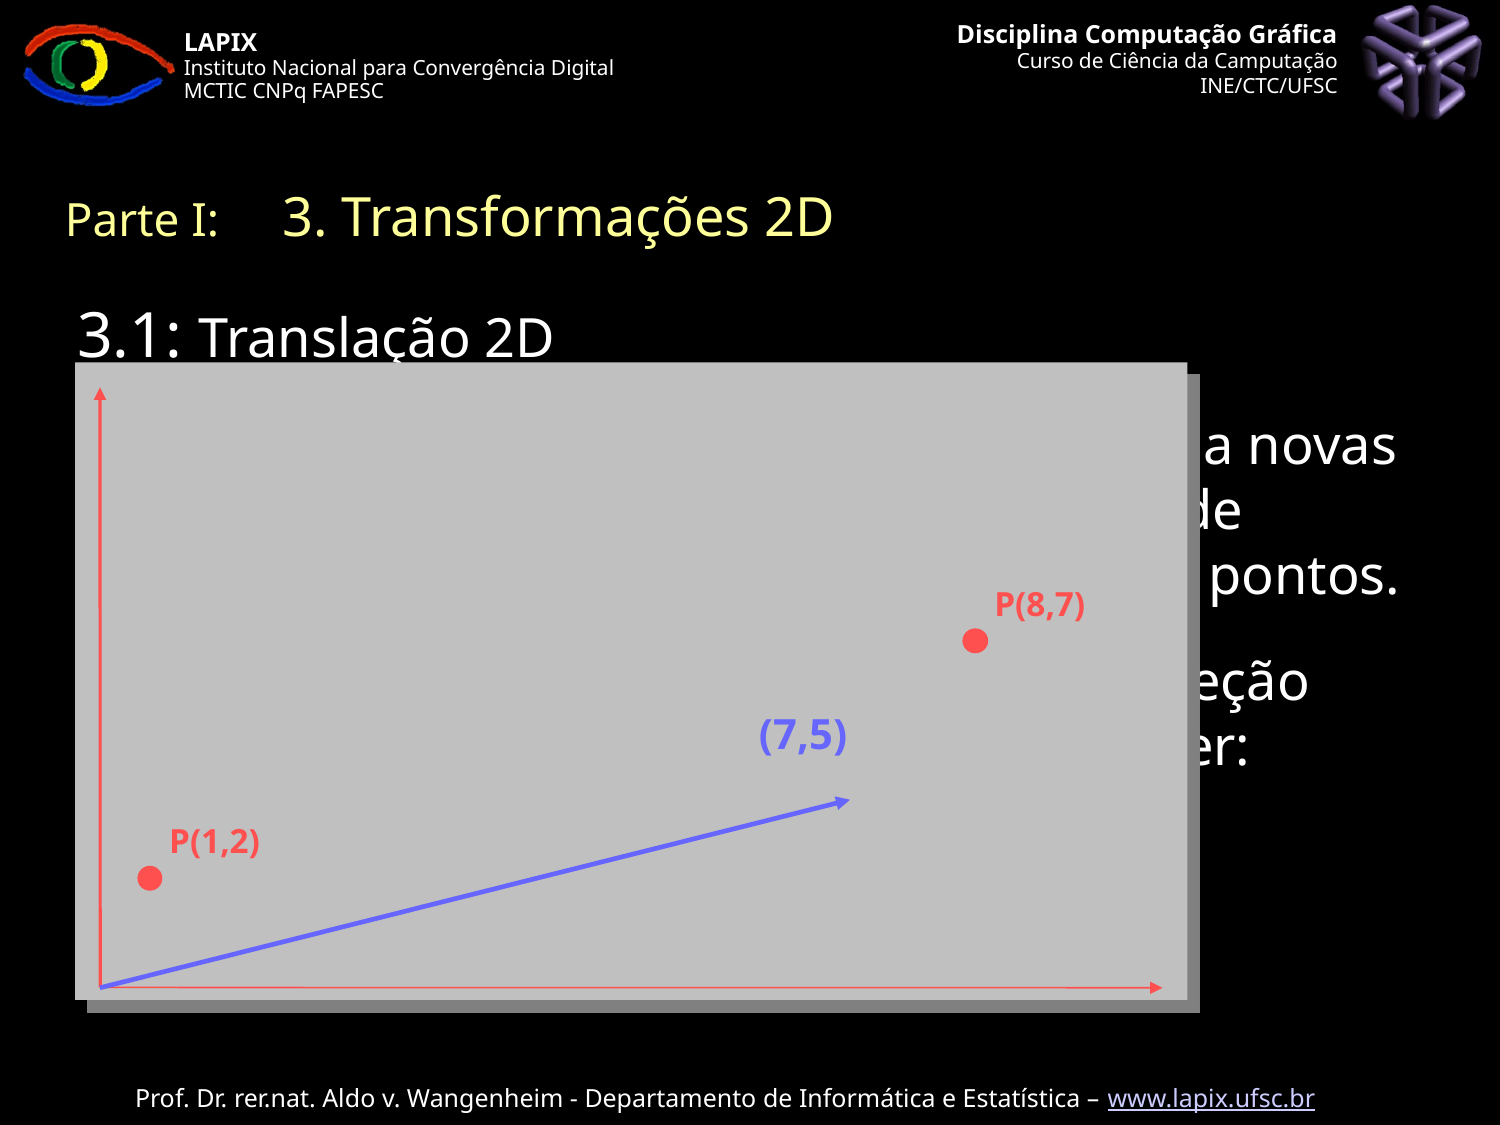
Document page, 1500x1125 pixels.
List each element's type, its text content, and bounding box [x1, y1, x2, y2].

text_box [962, 574, 1101, 654]
picture [17, 14, 181, 116]
picture [1353, 0, 1492, 130]
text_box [99, 699, 863, 988]
text_box Parte I: 3. Transformações 2D [49, 174, 1450, 275]
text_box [74, 362, 1188, 1000]
list 3.1: Translação 2D Pontos no Plano xy podem ser transladados a novas posições através da adição de quantidades de translação às coordenadas de todos os seus pontos. Para mover um ponto P(x,y) a distância e direção definida pelo vetor (Dx,Dy), podemos escrever: x’ = x + Dx, y’ = y + Dy. [62, 287, 1476, 1038]
